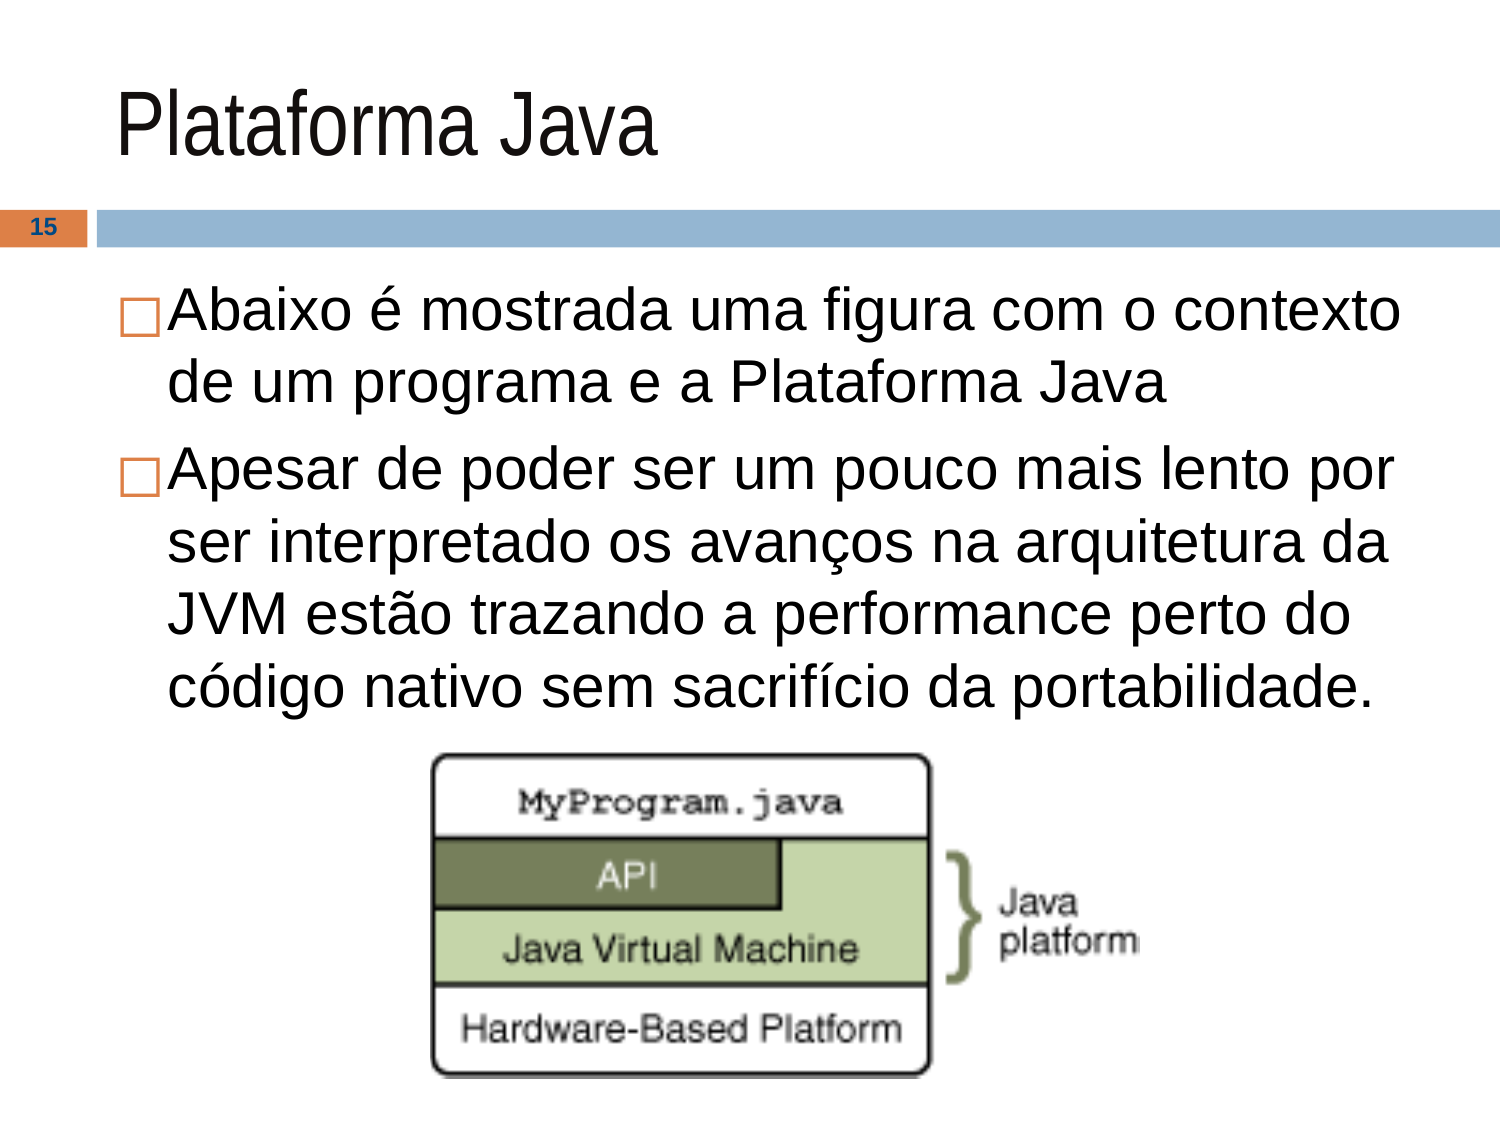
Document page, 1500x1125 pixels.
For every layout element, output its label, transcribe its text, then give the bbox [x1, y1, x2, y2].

picture [430, 751, 1141, 1079]
text_box ‹#› [0, 208, 88, 249]
list Abaixo é mostrada uma figura com o contexto de um programa e a Plataforma Java Apesar de poder ser um pouco mais lento por ser interpretado os avanços na arquitetura da JVM estão trazando a performance perto do código nativo sem sacrifício da portabilidade. [100, 262, 1438, 1000]
title Plataforma Java [100, 37, 1438, 200]
